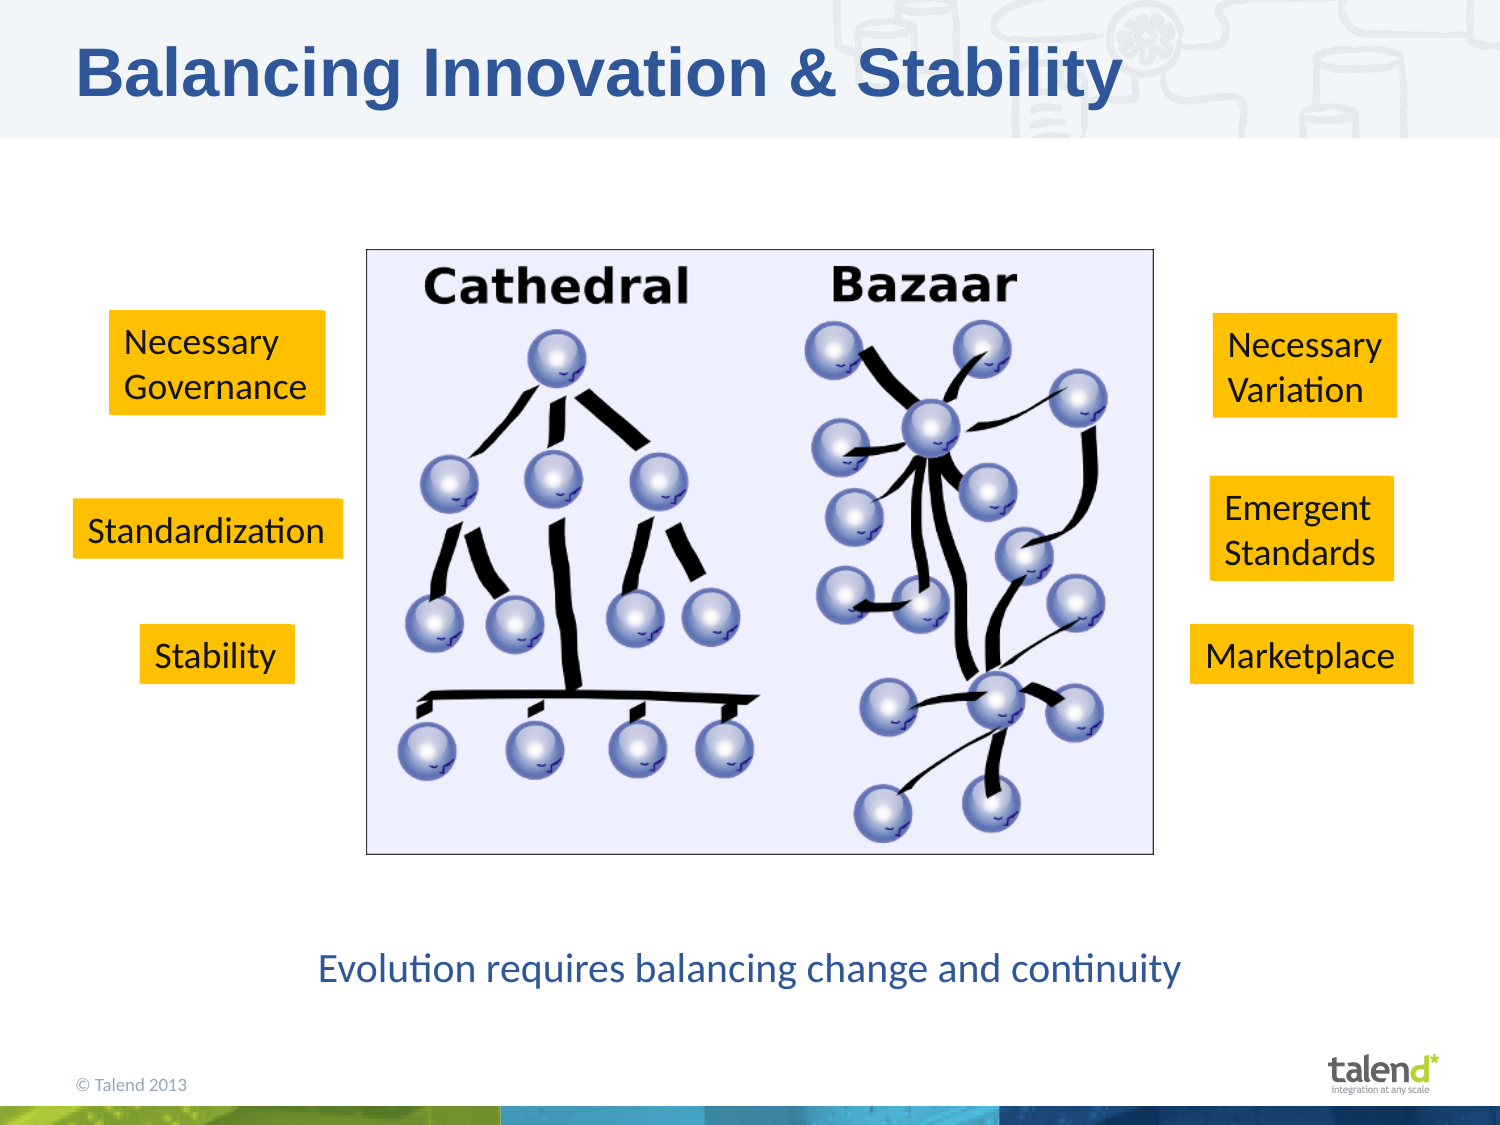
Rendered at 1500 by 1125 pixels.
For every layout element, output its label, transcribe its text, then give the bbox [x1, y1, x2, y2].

text_box Stability [139, 623, 292, 684]
text_box Necessary Governance [112, 310, 326, 416]
text_box Necessary Governance [109, 309, 323, 415]
text_box Stability [143, 624, 295, 685]
picture [0, 0, 1500, 1125]
text_box Necessary Variation [1212, 312, 1398, 418]
footer © Talend 2013 [75, 1034, 264, 1095]
text_box Evolution requires balancing change and continuity [244, 895, 1256, 1035]
text_box Marketplace [1193, 624, 1414, 685]
text_box Emergent Standards [1209, 475, 1391, 581]
text_box Standardization [72, 498, 341, 559]
title Balancing Innovation & Stability [75, 0, 1425, 139]
text_box Emergent Standards [1212, 476, 1395, 582]
text_box Marketplace [1190, 623, 1411, 684]
